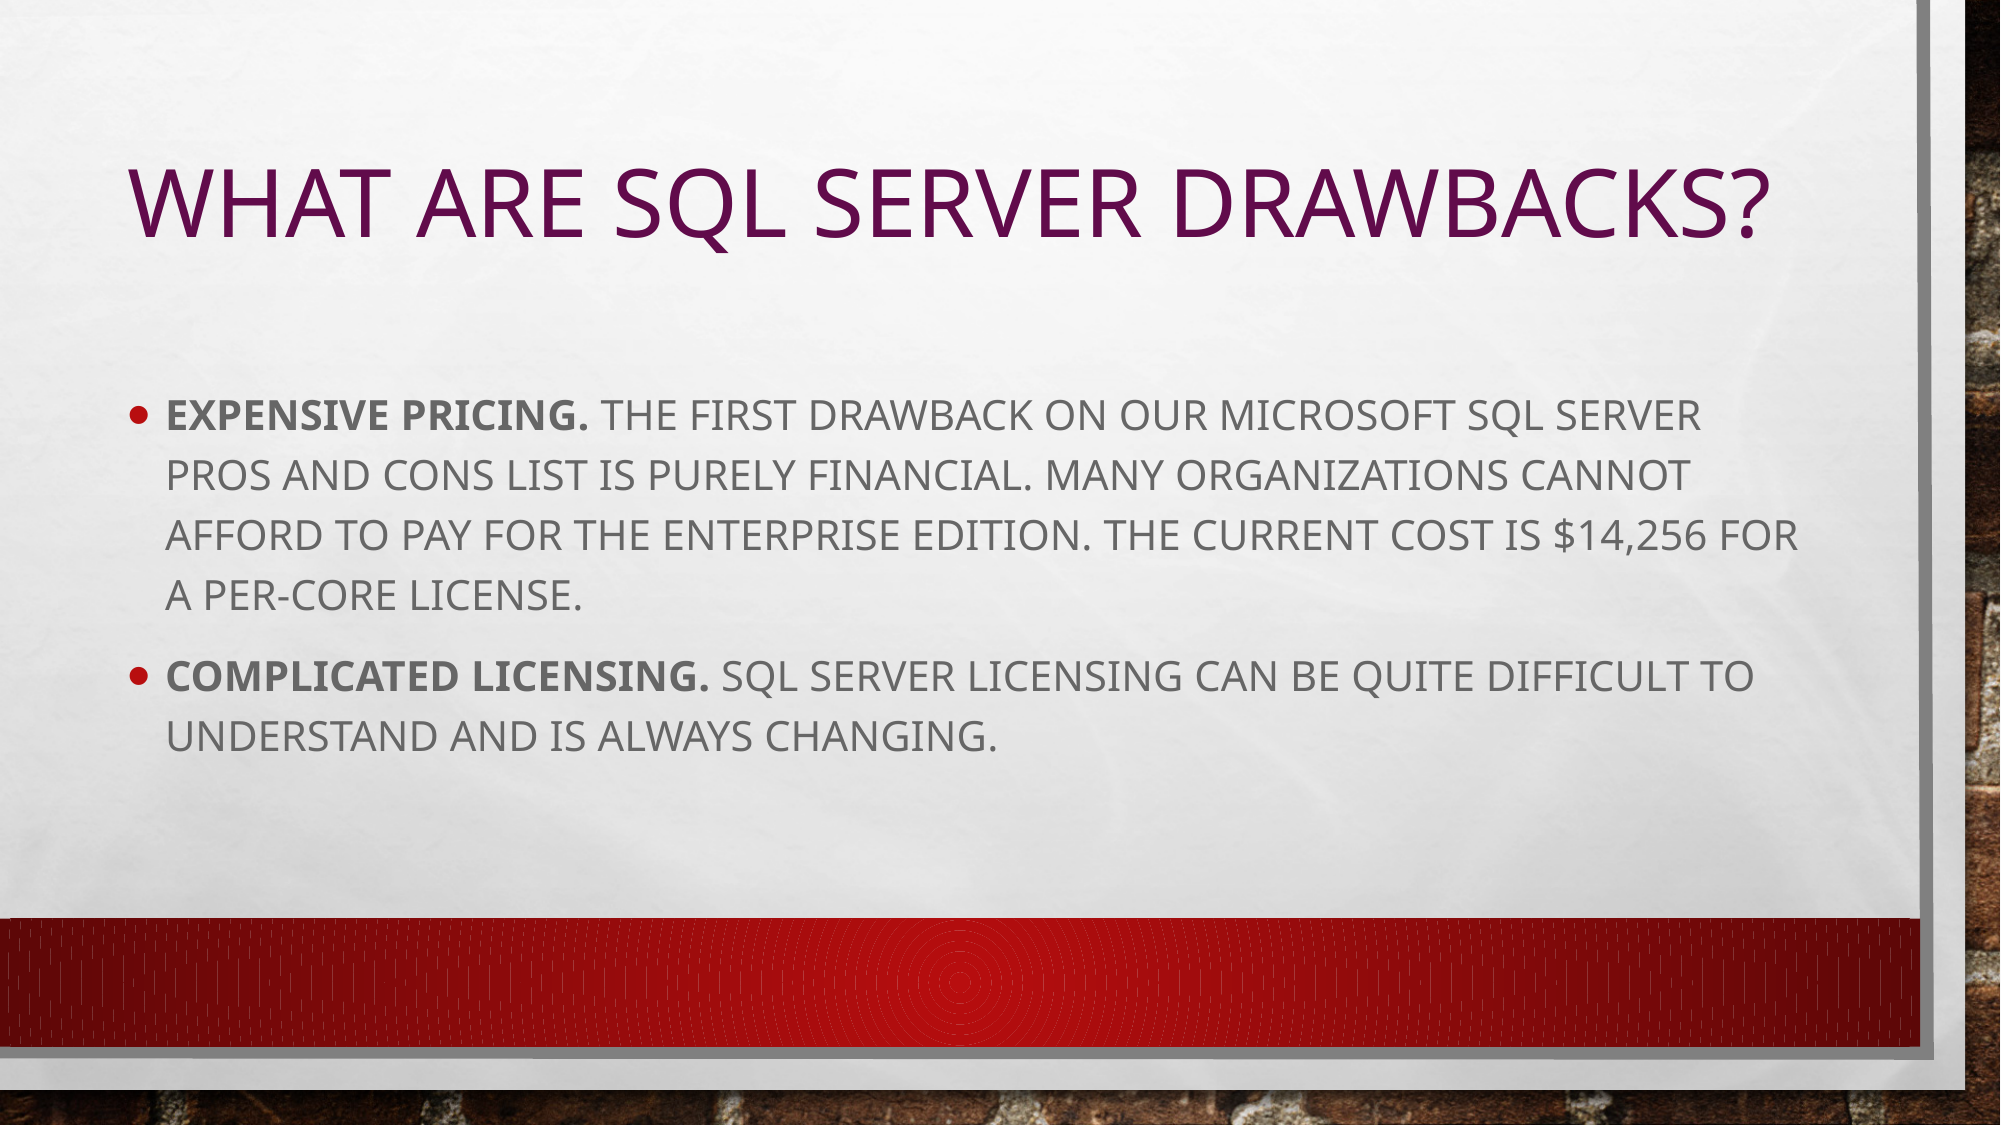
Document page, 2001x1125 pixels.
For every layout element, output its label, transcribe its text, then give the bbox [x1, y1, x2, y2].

list Expensive pricing. The first drawback on our Microsoft SQL Server pros and cons list is purely financial. Many organizations cannot afford to pay for the Enterprise edition. The current cost is $14,256 for a per-core license. Complicated licensing. SQL Server licensing can be quite difficult to understand and is always changing. [112, 338, 1818, 882]
title What are SQL Server drawbacks? [112, 112, 1818, 302]
picture [0, 0, 2000, 1125]
